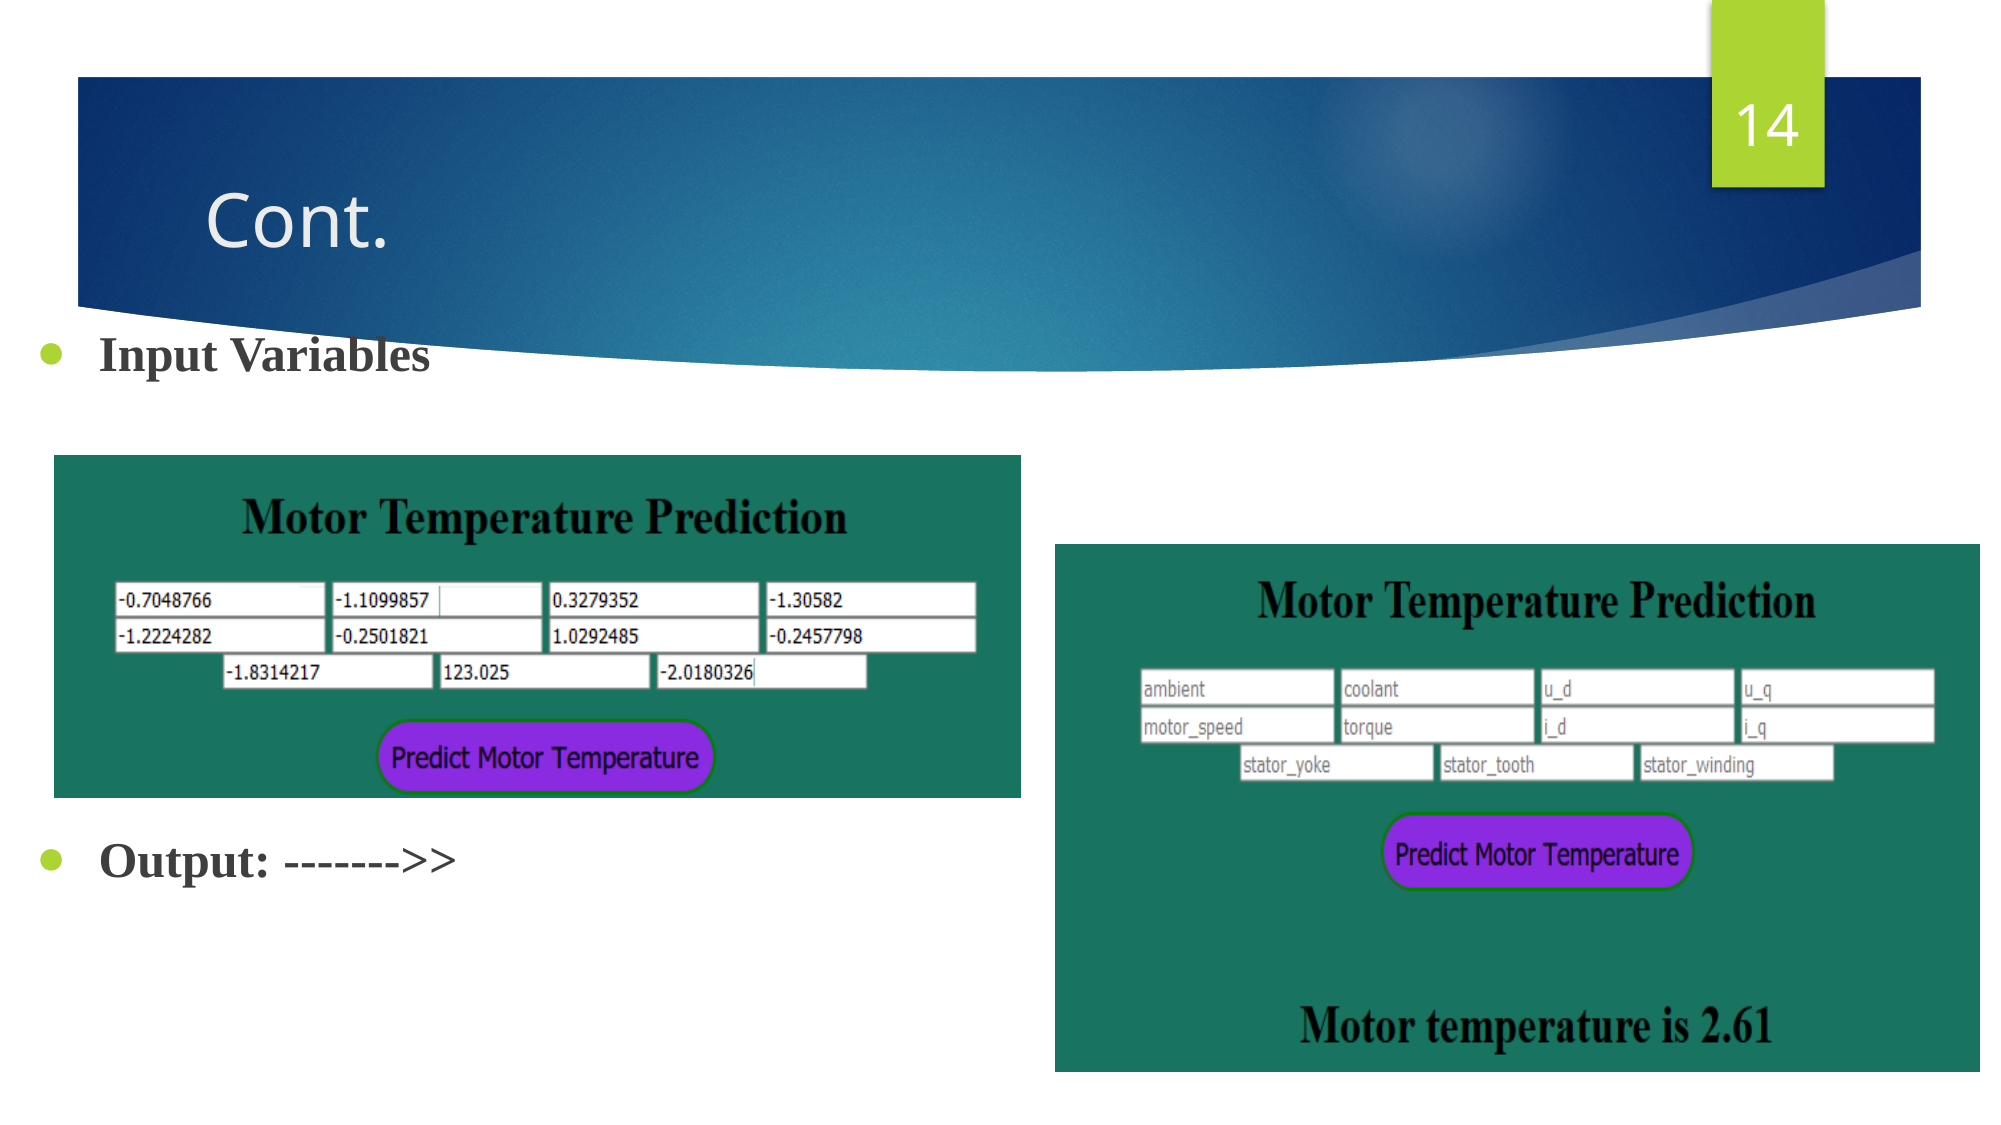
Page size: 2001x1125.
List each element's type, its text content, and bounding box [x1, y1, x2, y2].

slide_number ‹#› [1698, 48, 1836, 175]
list Input Variables Output: ------->> [8, 314, 1992, 1087]
title Cont. [189, 159, 1627, 276]
picture [53, 455, 1021, 798]
picture [79, 78, 1920, 314]
picture [1054, 544, 1980, 1072]
